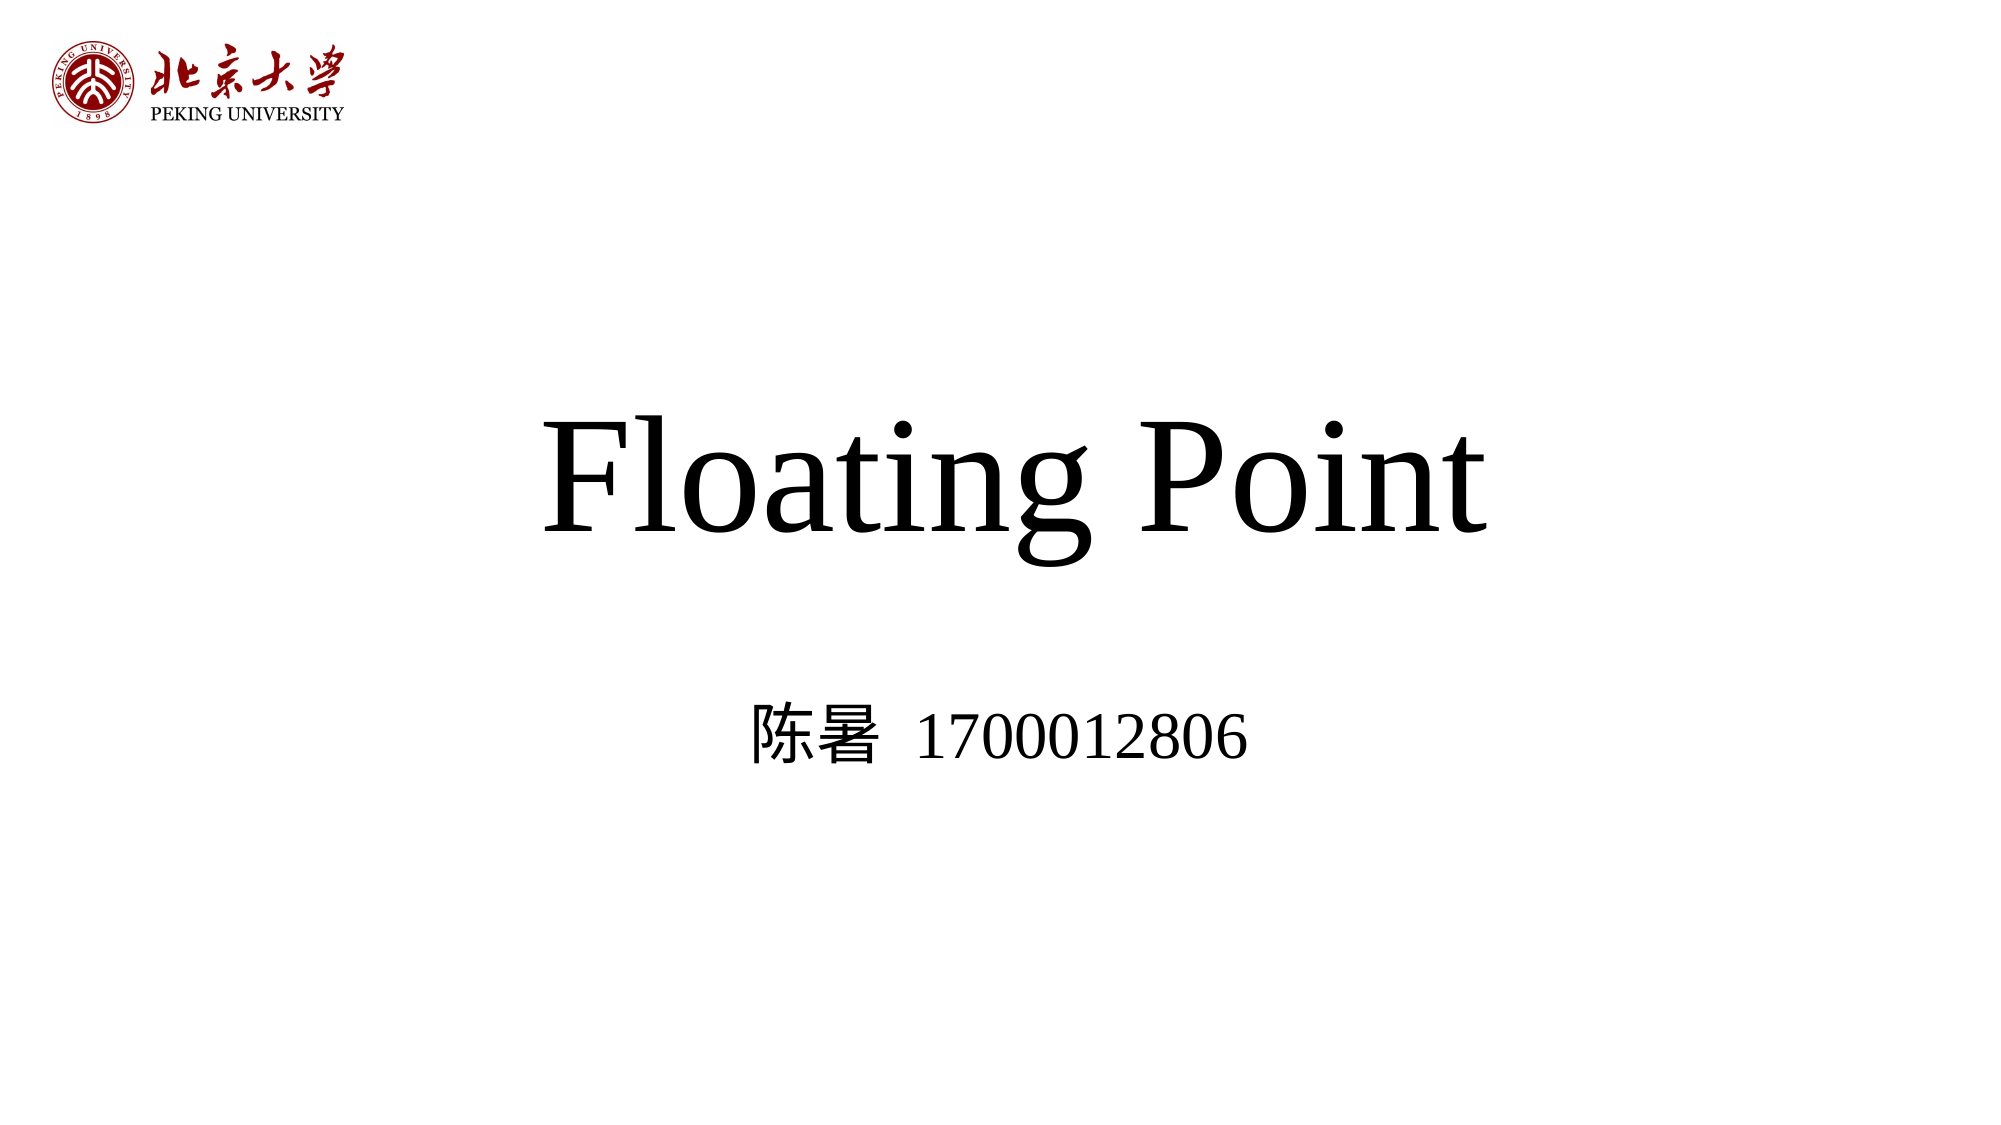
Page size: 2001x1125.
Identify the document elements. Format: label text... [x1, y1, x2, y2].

text_box 陈暑 1700012806 [734, 684, 1382, 780]
text_box Floating Point [524, 356, 1699, 572]
picture [52, 41, 344, 129]
